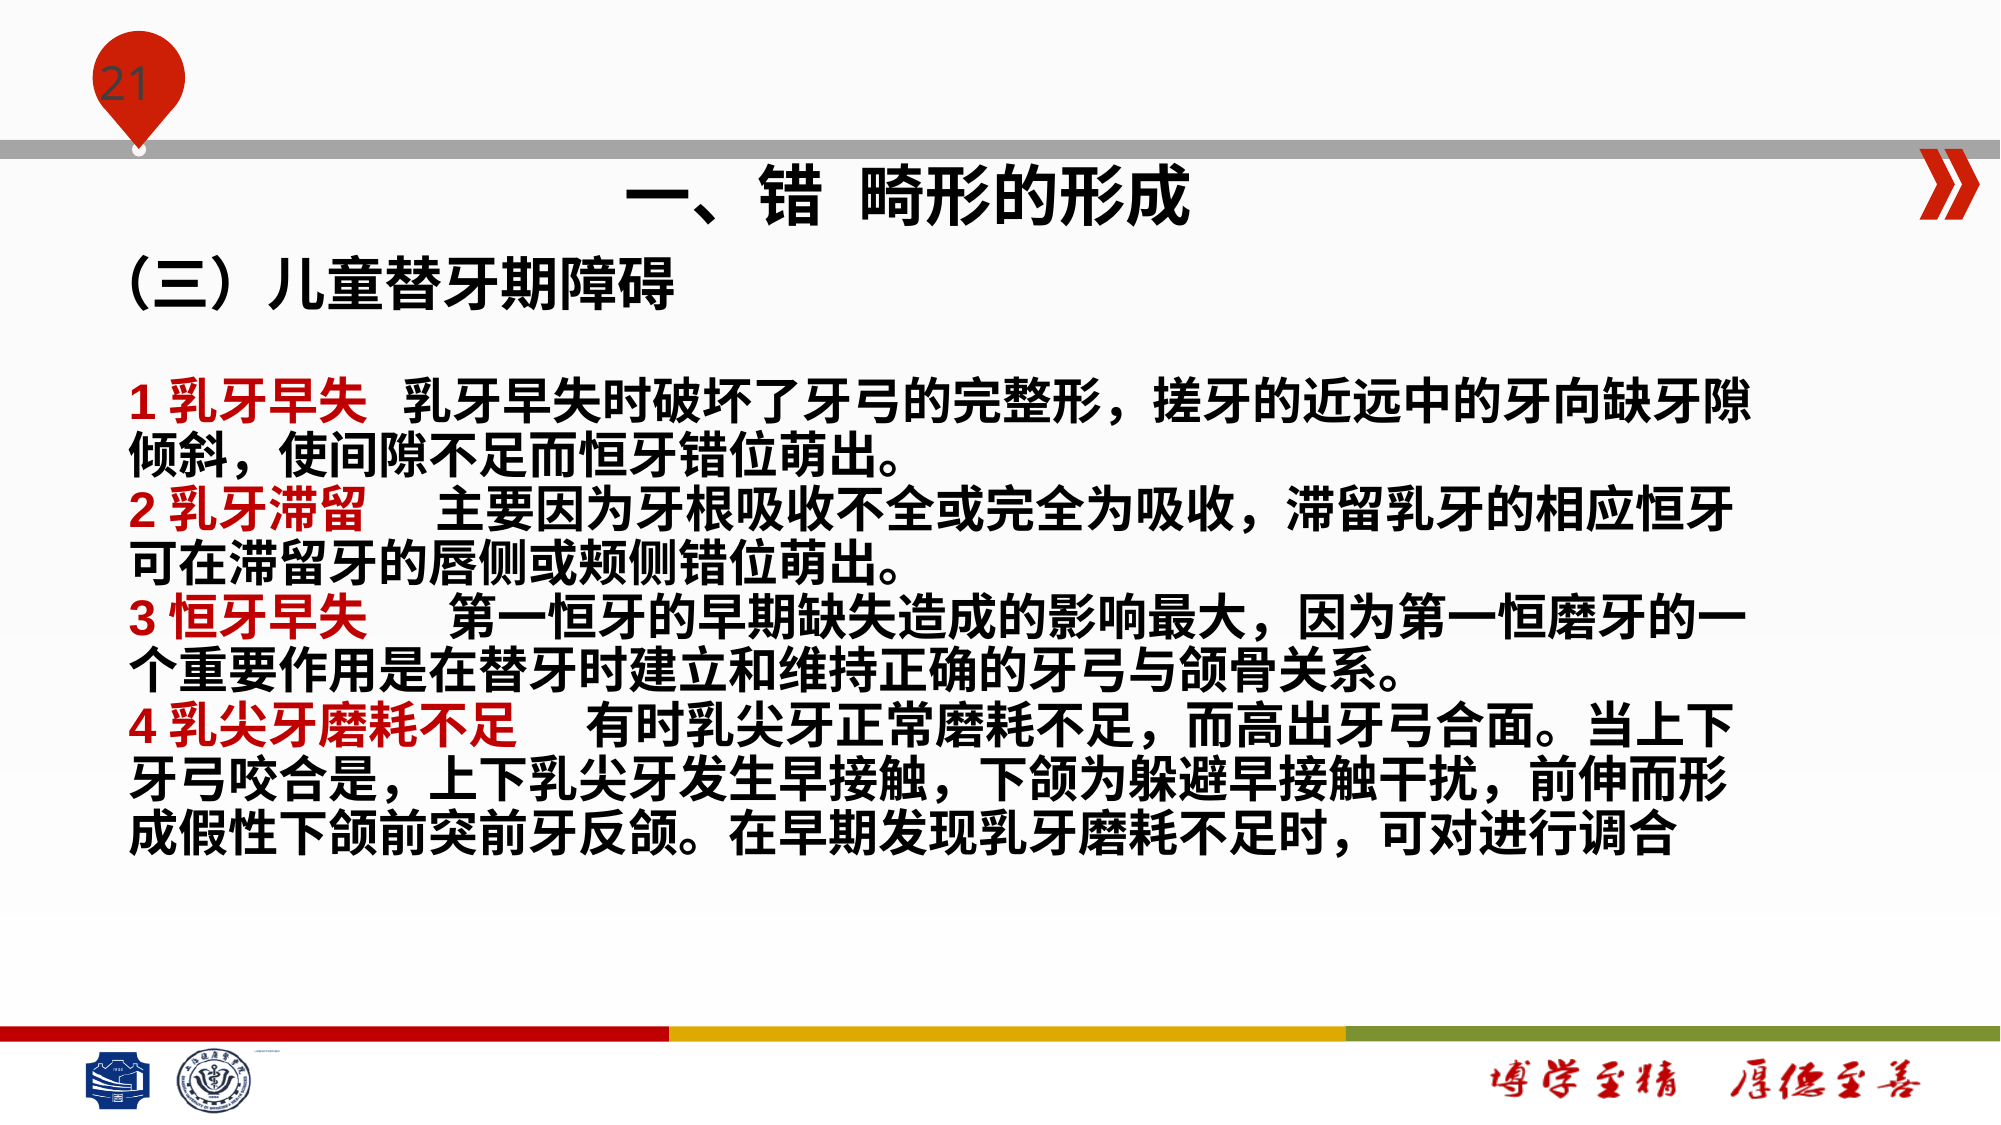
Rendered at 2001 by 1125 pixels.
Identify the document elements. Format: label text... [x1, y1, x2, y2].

text_box 一、错畸形的形成 [609, 106, 1208, 241]
text_box [78, 364, 1608, 448]
picture [1458, 1043, 1955, 1124]
text_box （三）儿童替牙期障碍 [78, 205, 1124, 364]
picture [70, 1042, 260, 1121]
text_box 1乳牙早失 乳牙早失时破坏了牙弓的完整形，搓牙的近远中的牙向缺牙隙倾斜，使间隙不足而恒牙错位萌出。 2乳牙滞留 主要因为牙根吸收不全或完全为吸收，滞留乳牙的相应恒牙可在滞留牙的唇侧或颊侧错位萌出。 3恒牙早失 第一恒牙的早期缺失造成的影响最大，因为第一恒磨牙的一个重要作用是在替牙时建立和维持正确的牙弓与颌骨关系。 4乳尖牙磨耗不足 有时乳尖牙正常磨耗不足，而高出牙弓合面。当上下牙弓咬合是，上下乳尖牙发生早接触，下颌为躲避早接触干扰，前伸而形成假性下颌前突前牙反颌。在早期发现乳牙磨耗不足时，可对进行调合 [120, 367, 1783, 991]
